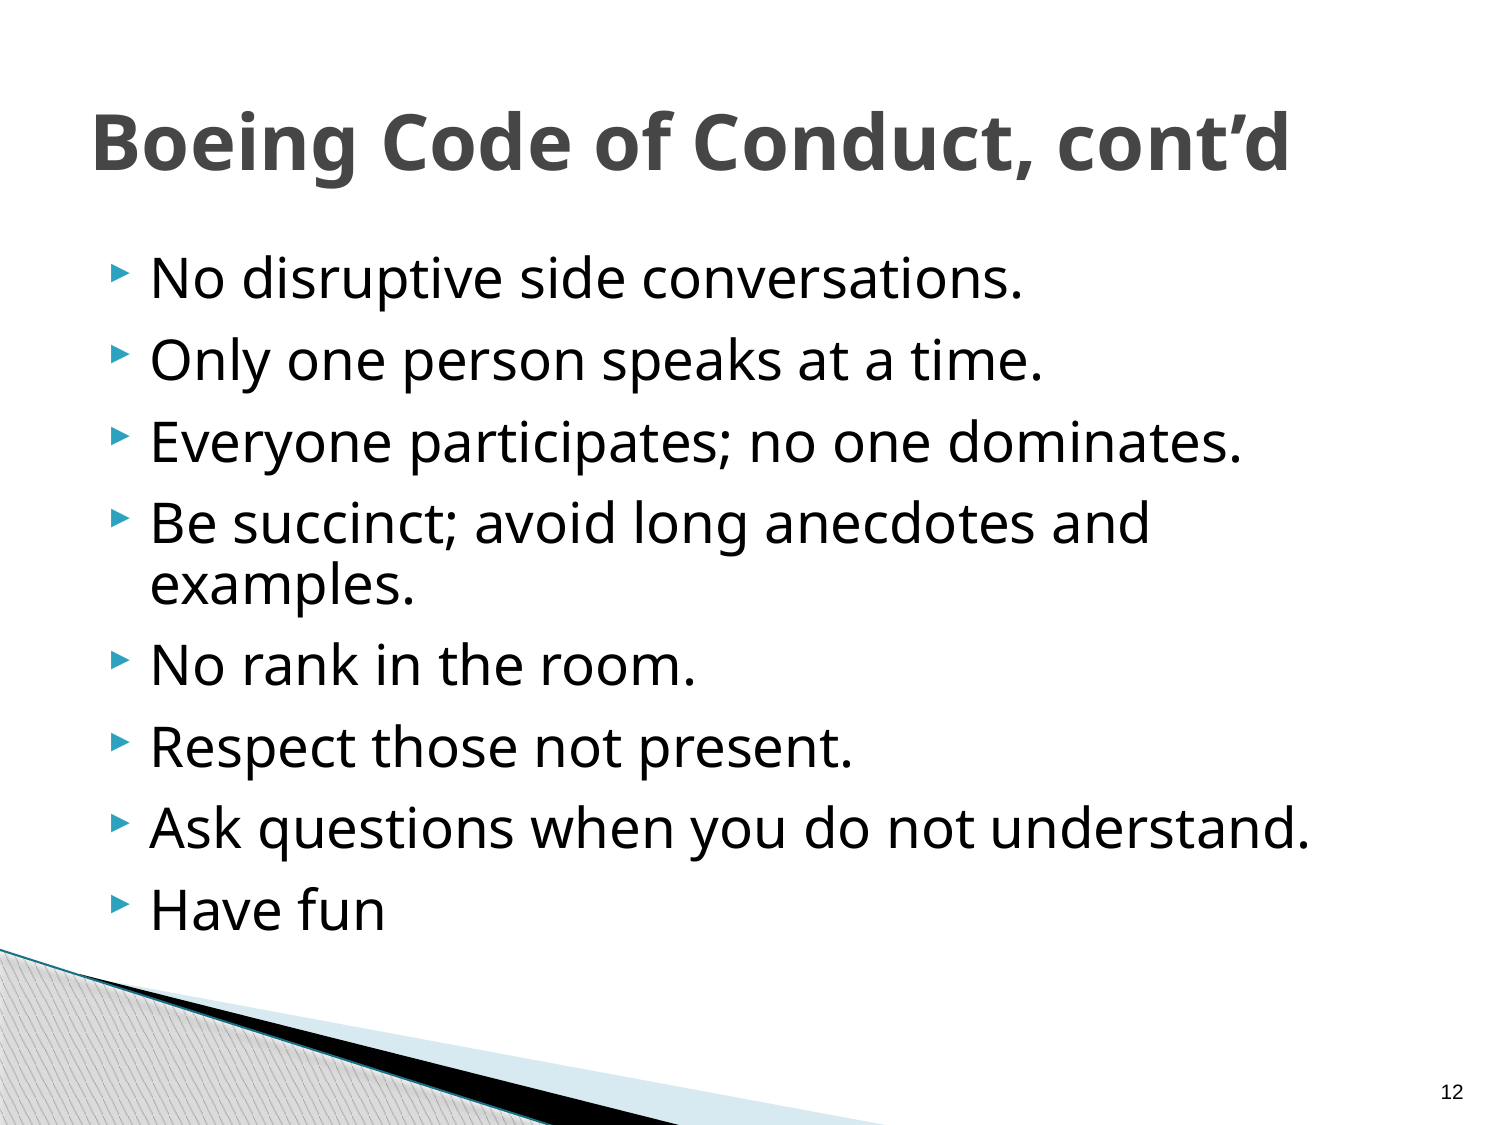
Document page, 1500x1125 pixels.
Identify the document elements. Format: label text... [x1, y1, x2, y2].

list No disruptive side conversations. Only one person speaks at a time. Everyone participates; no one dominates. Be succinct; avoid long anecdotes and examples. No rank in the room. Respect those not present. Ask questions when you do not understand. Have fun [74, 242, 1426, 986]
title Boeing Code of Conduct, cont’d [75, 45, 1388, 233]
slide_number 12 [1418, 1051, 1479, 1112]
